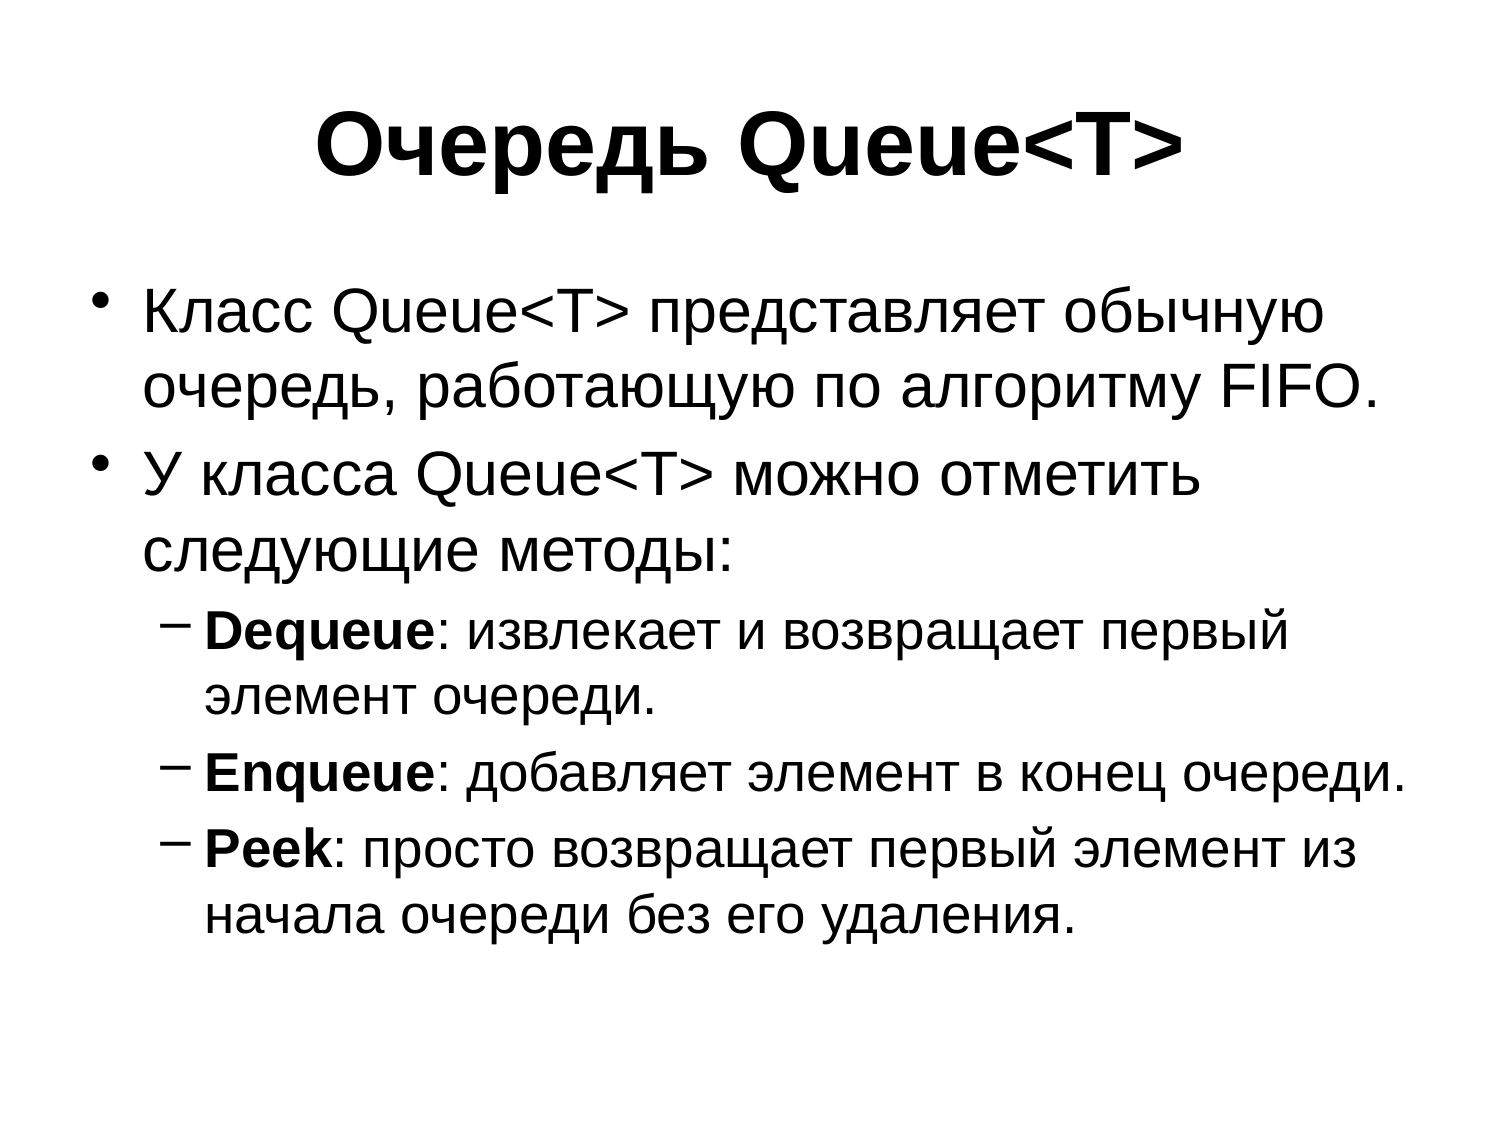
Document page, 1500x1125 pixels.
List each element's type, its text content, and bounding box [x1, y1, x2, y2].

title Очередь Queue<T> [75, 45, 1425, 233]
list Класс Queue<T> представляет обычную очередь, работающую по алгоритму FIFO. У класса Queue<T> можно отметить следующие методы: Dequeue: извлекает и возвращает первый элемент очереди. Enqueue: добавляет элемент в конец очереди. Peek: просто возвращает первый элемент из начала очереди без его удаления. [75, 262, 1425, 1005]
